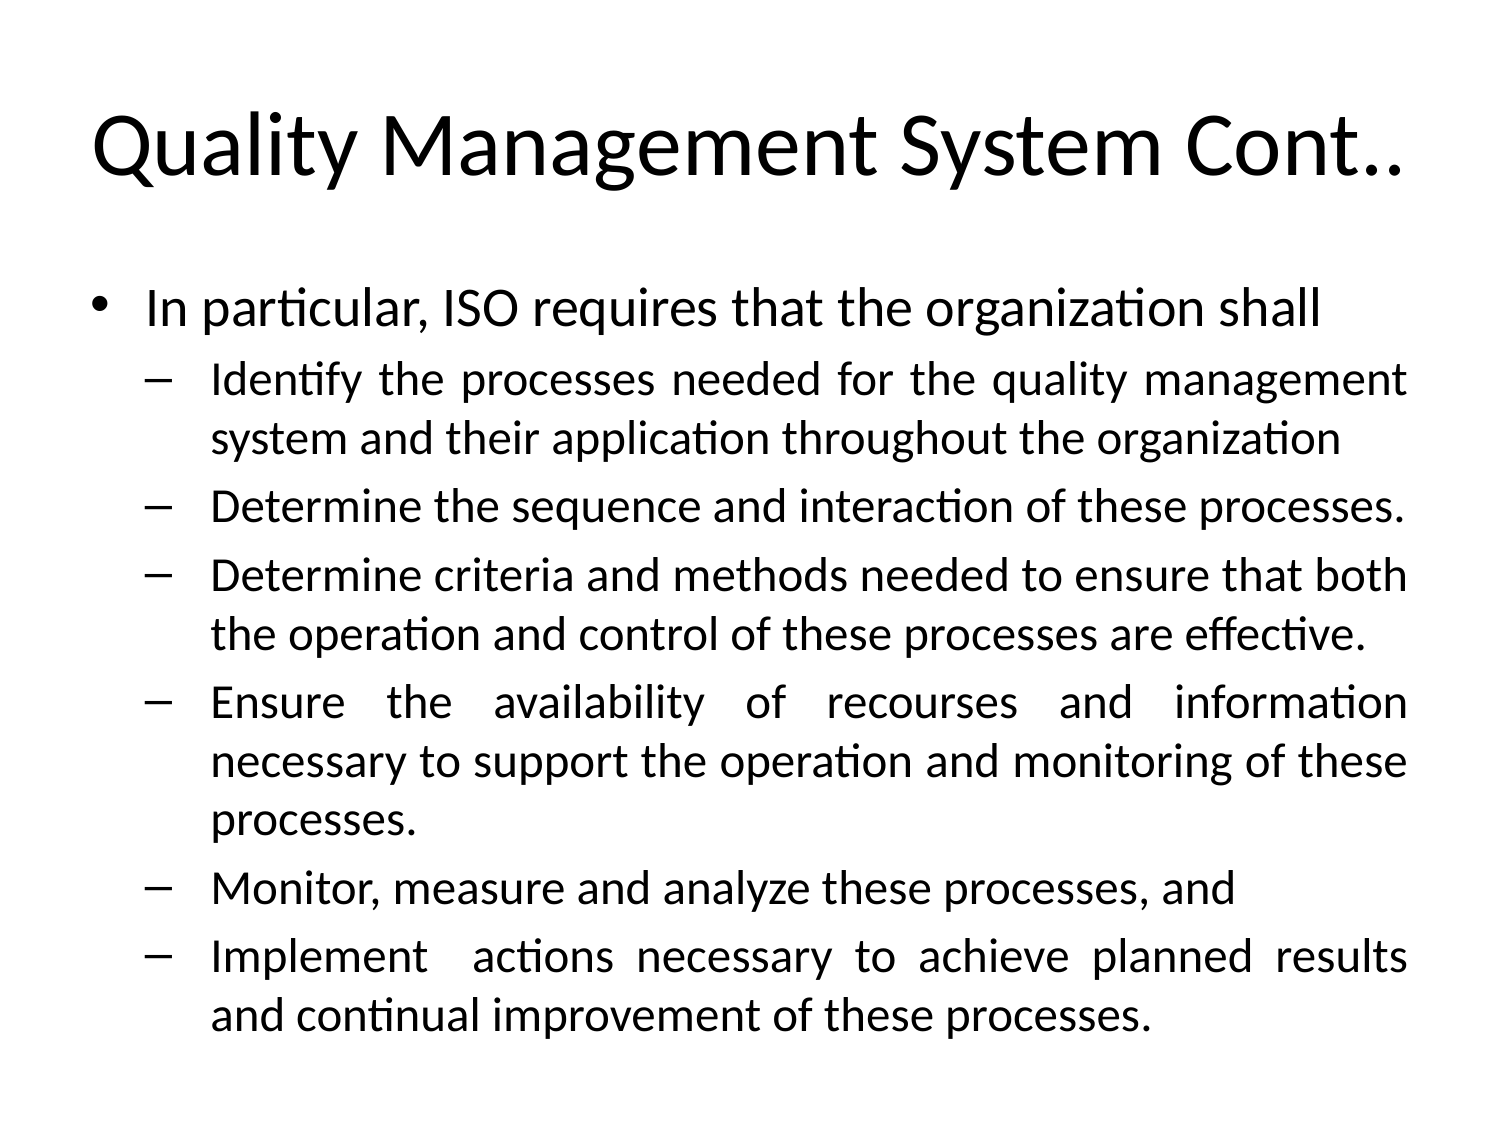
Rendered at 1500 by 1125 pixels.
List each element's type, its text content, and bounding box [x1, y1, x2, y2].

title Quality Management System Cont.. [75, 45, 1425, 233]
list In particular, ISO requires that the organization shall Identify the processes needed for the quality management system and their application throughout the organization Determine the sequence and interaction of these processes. Determine criteria and methods needed to ensure that both the operation and control of these processes are effective. Ensure the availability of recourses and information necessary to support the operation and monitoring of these processes. Monitor, measure and analyze these processes, and Implement actions necessary to achieve planned results and continual improvement of these processes. [75, 262, 1425, 1075]
